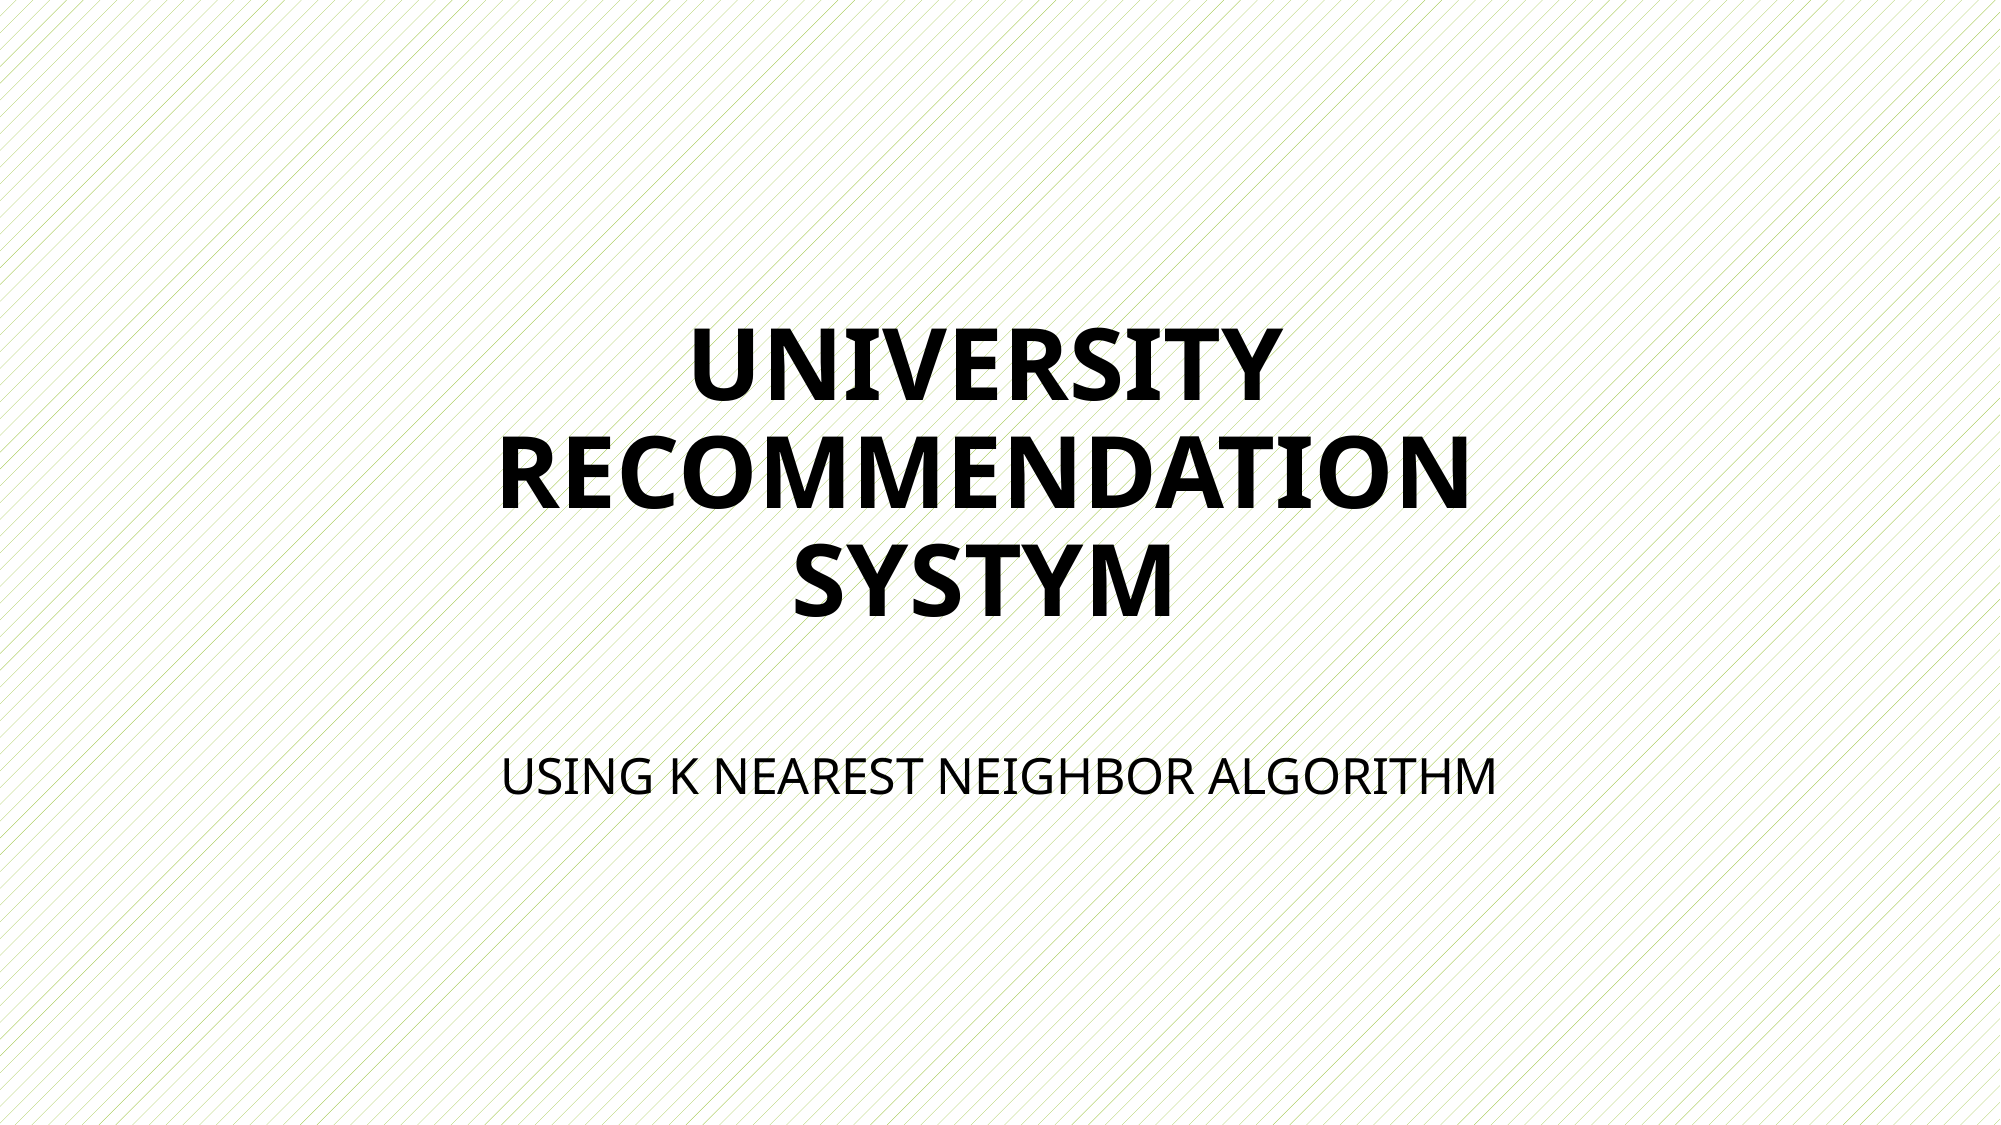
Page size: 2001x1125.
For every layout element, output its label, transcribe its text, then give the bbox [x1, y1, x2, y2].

subtitle USING K NEAREST NEIGHBOR ALGORITHM [261, 724, 1739, 997]
title UNIVERSITY RECOMMENDATION SYSTYM [182, 128, 1789, 646]
